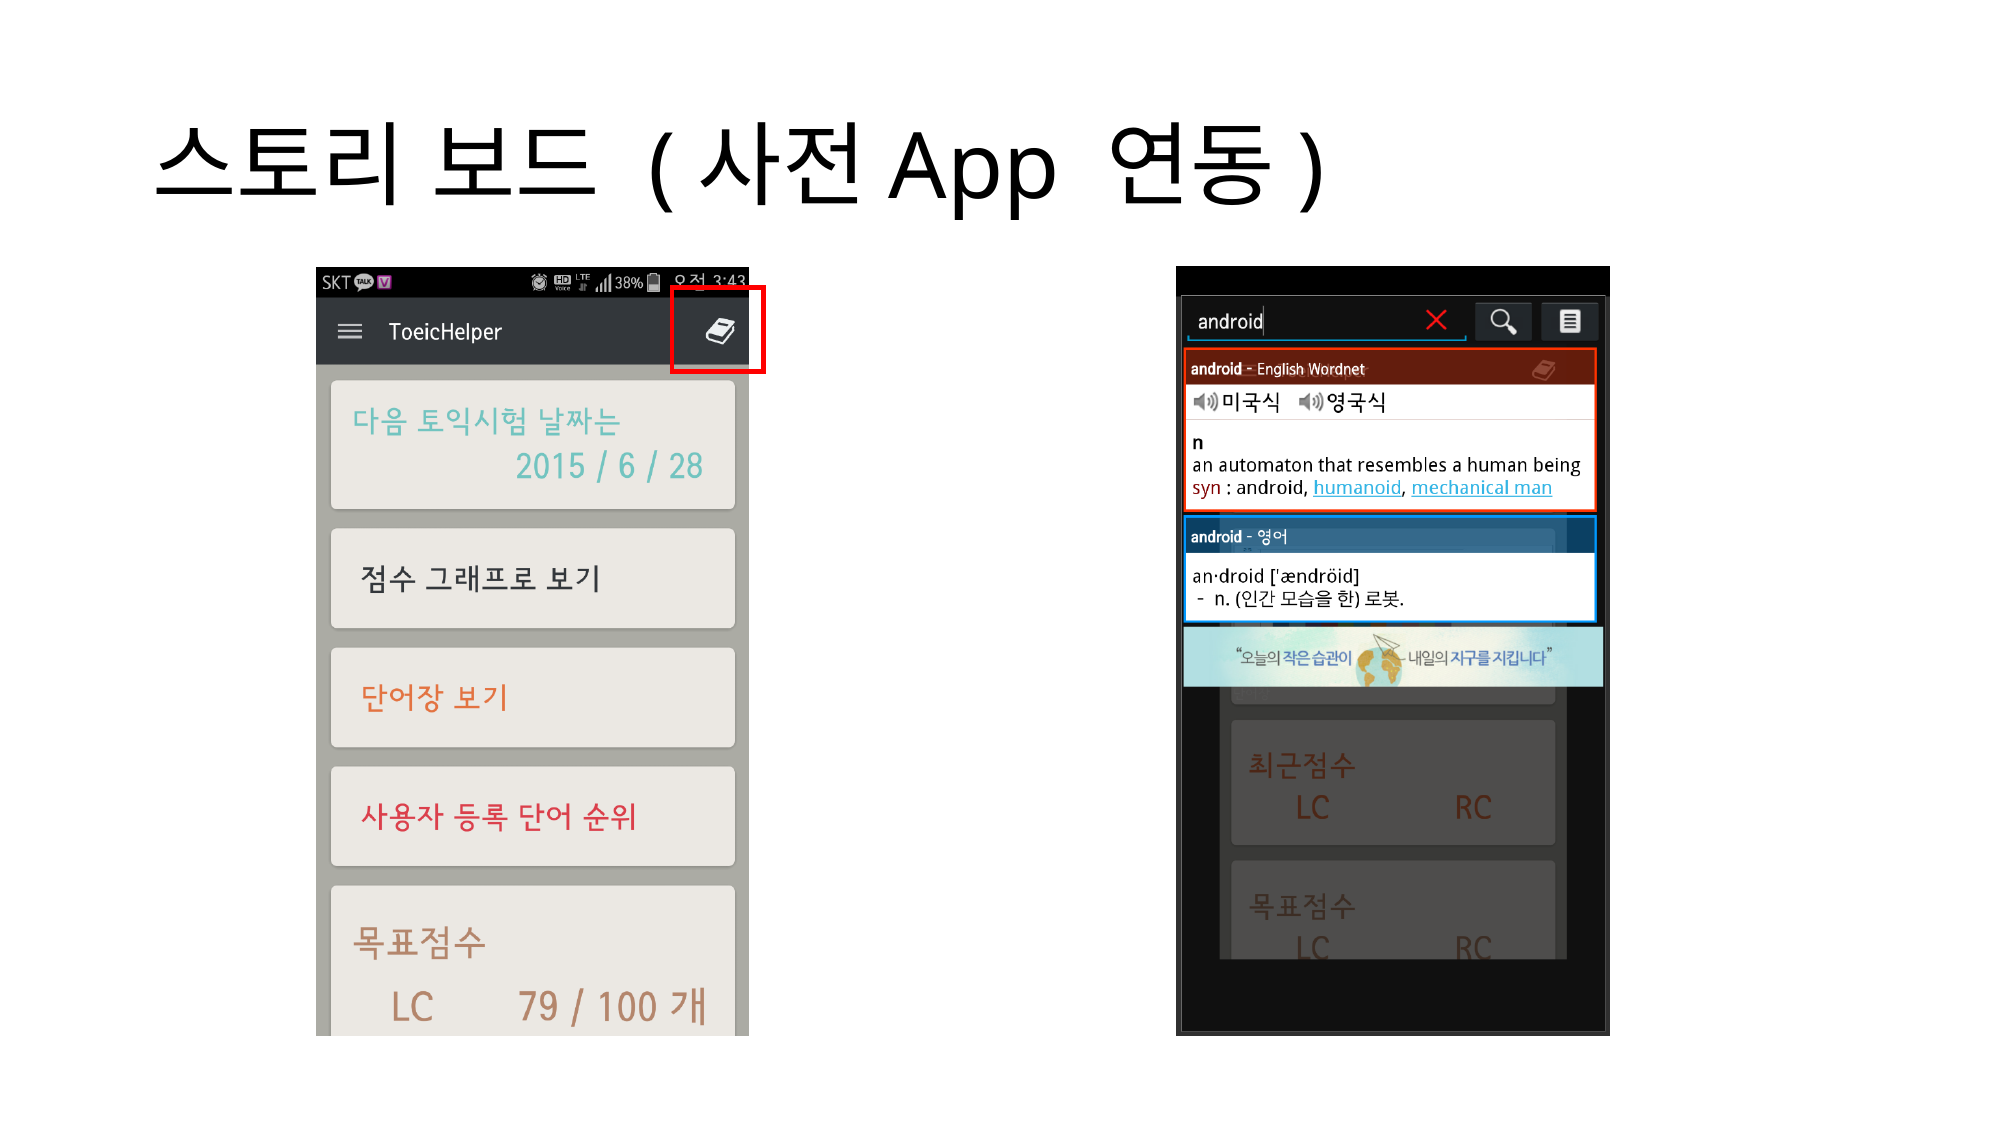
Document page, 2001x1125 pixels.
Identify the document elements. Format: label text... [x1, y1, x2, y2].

text_box [749, 286, 765, 373]
picture [316, 267, 749, 1036]
title 스토리 보드 (사전App 연동) [137, 59, 1863, 278]
picture [1176, 266, 1610, 1036]
